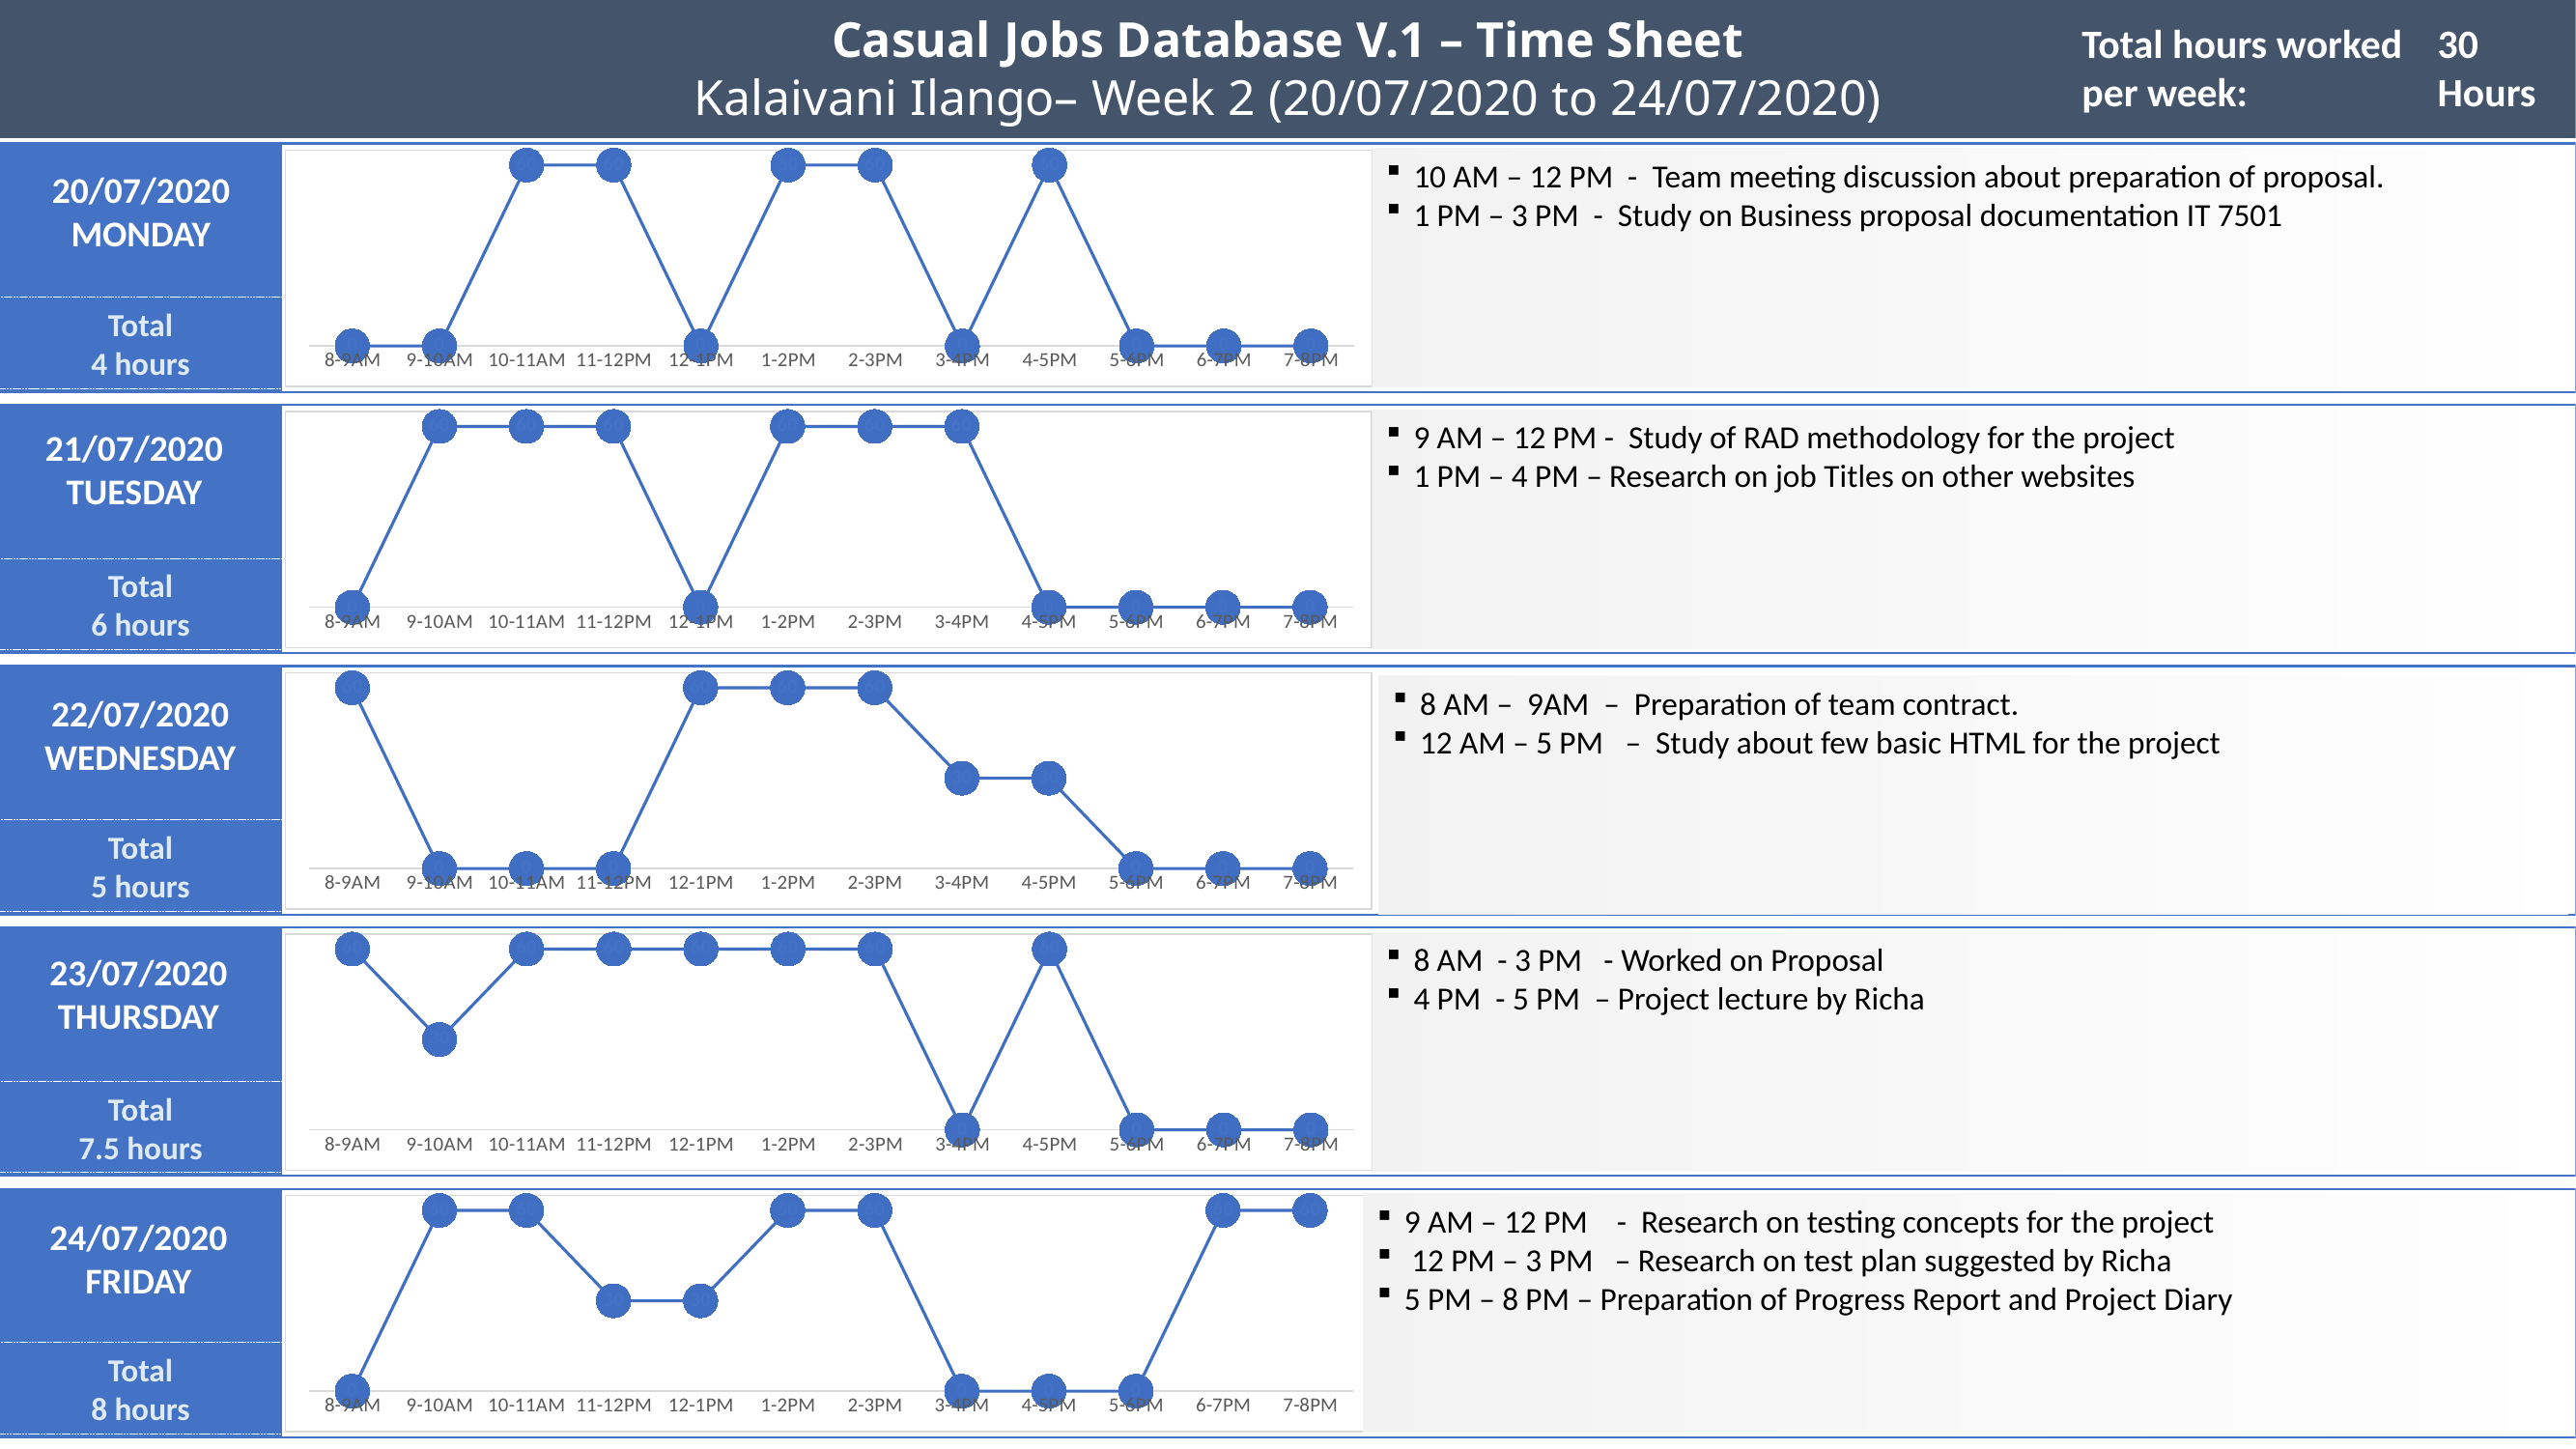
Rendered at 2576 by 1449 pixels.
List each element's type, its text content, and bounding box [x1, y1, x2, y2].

text_box 9 AM – 12 PM - Research on testing concepts for the project 12 PM – 3 PM – Research on test plan suggested by Richa 5 PM – 8 PM – Preparation of Progress Report and Project Diary [1373, 1193, 2553, 1433]
text_box Total 5 hours [0, 819, 283, 912]
chart [284, 931, 1373, 1172]
text_box 24/07/2020 FRIDAY [35, 1207, 242, 1309]
chart [284, 148, 1373, 387]
text_box Total hours worked per week: [2067, 11, 2420, 123]
text_box 8 AM - 3 PM - Worked on Proposal 4 PM - 5 PM – Project lecture by Richa [1373, 932, 2562, 1172]
text_box [0, 1188, 2576, 1438]
text_box Total 6 hours [0, 558, 283, 650]
text_box 21/07/2020 TUESDAY [31, 417, 238, 520]
text_box Casual Jobs Database V.1 – Time Sheet Kalaivani Ilango– Week 2 (20/07/2020 to 24/07/2020) [0, 0, 2576, 138]
text_box 9 AM – 12 PM - Study of RAD methodology for the project 1 PM – 4 PM – Research on job Titles on other websites [1373, 410, 2562, 649]
chart [284, 1193, 1373, 1433]
text_box 22/07/2020 WEDNESDAY [30, 683, 251, 784]
chart [284, 409, 1373, 649]
text_box [0, 142, 2576, 393]
text_box 10 AM – 12 PM - Team meeting discussion about preparation of proposal. 1 PM – 3 PM - Study on Business proposal documentation IT 7501 [1373, 148, 2562, 387]
text_box 23/07/2020 THURSDAY [35, 942, 242, 1044]
text_box [0, 926, 2576, 1177]
text_box Total 8 hours [0, 1342, 283, 1435]
text_box [0, 404, 2576, 654]
chart [284, 670, 1373, 910]
text_box 30 Hours [2422, 11, 2553, 123]
text_box 8 AM – 9AM – Preparation of team contract. 12 AM – 5 PM – Study about few basic HTML for the project [1378, 675, 2568, 915]
text_box Total 4 hours [0, 297, 283, 389]
text_box [0, 665, 2576, 916]
text_box Total 7.5 hours [0, 1081, 283, 1173]
